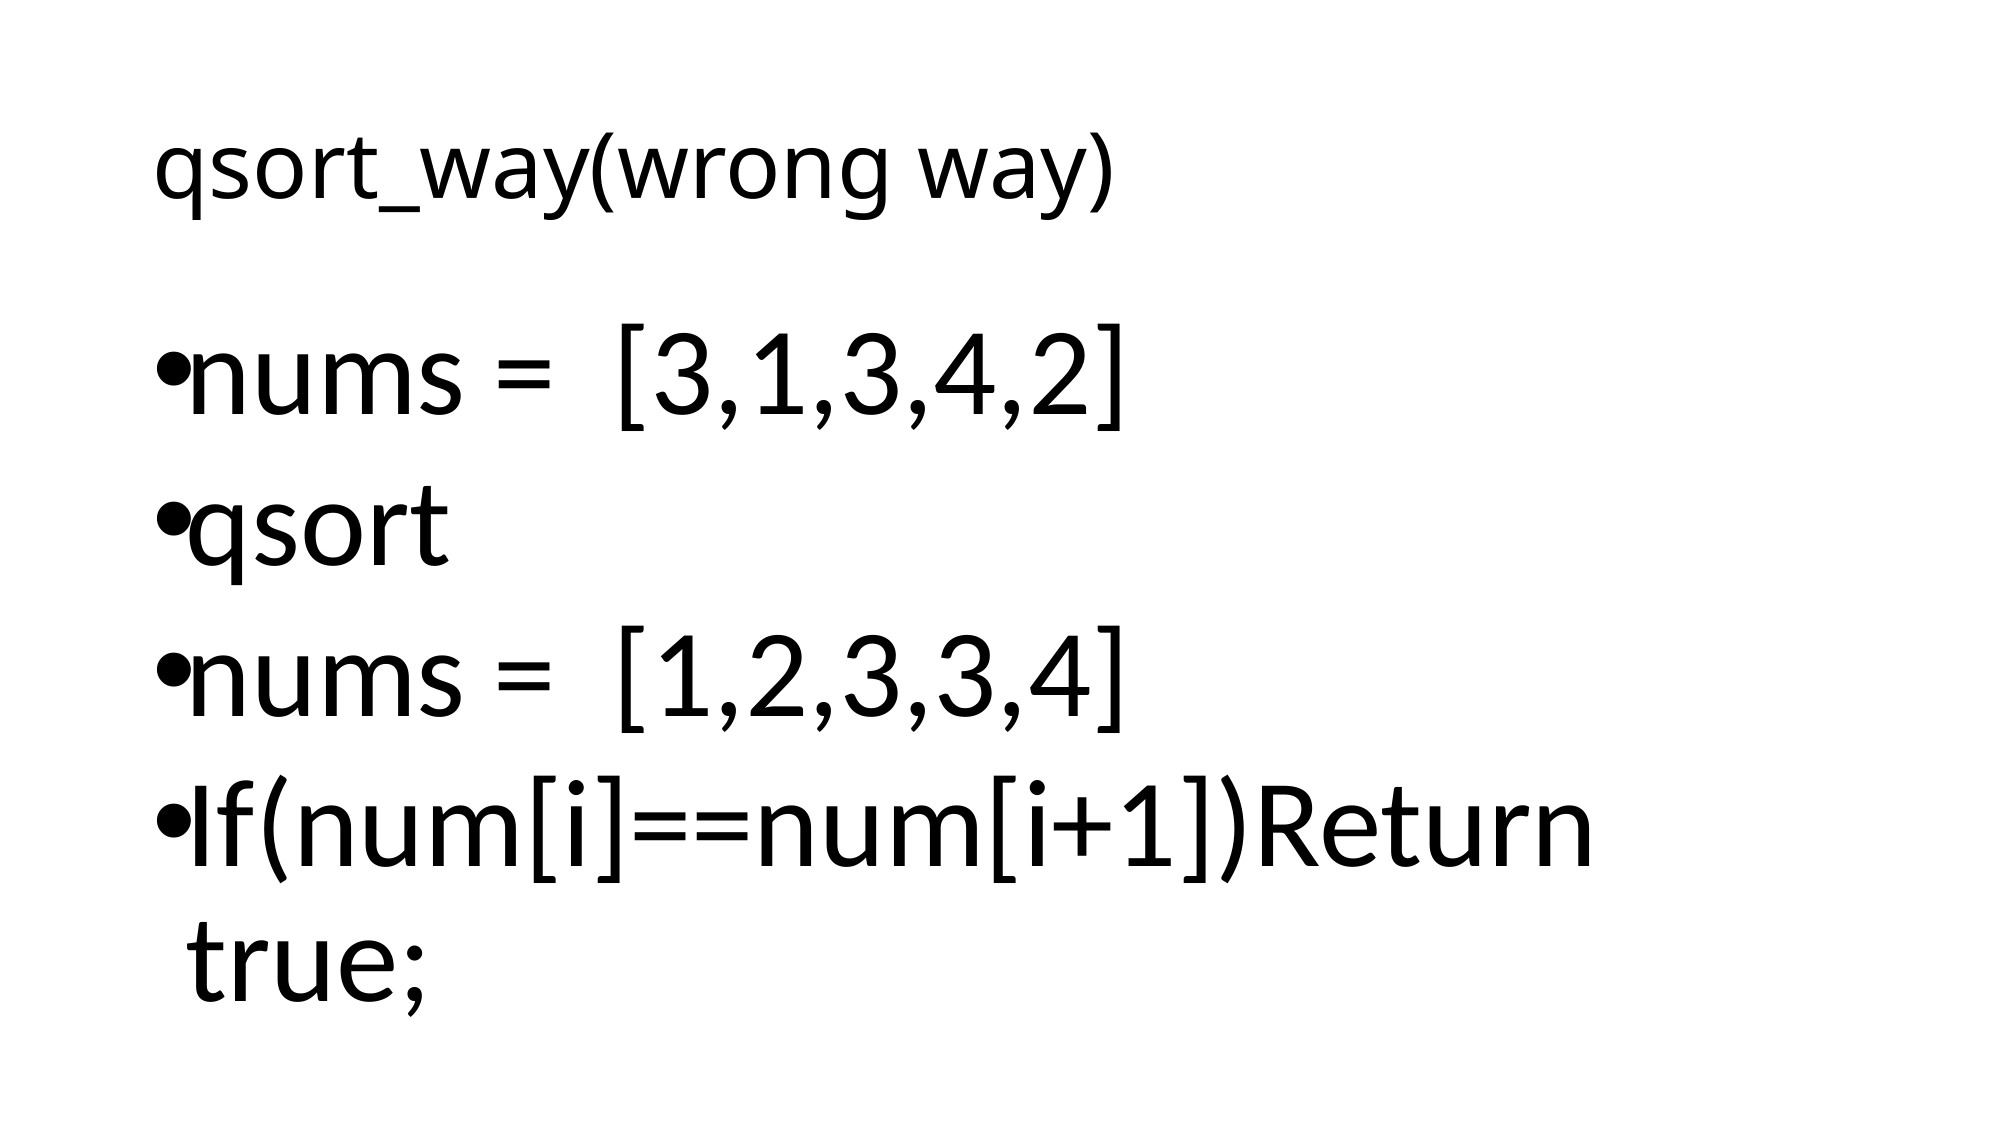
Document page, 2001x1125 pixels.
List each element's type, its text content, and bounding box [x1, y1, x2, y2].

list nums = [3,1,3,4,2] qsort nums = [1,2,3,3,4] If(num[i]==num[i+1])Return true; [137, 299, 1863, 1046]
title qsort_way(wrong way) [137, 59, 1863, 278]
